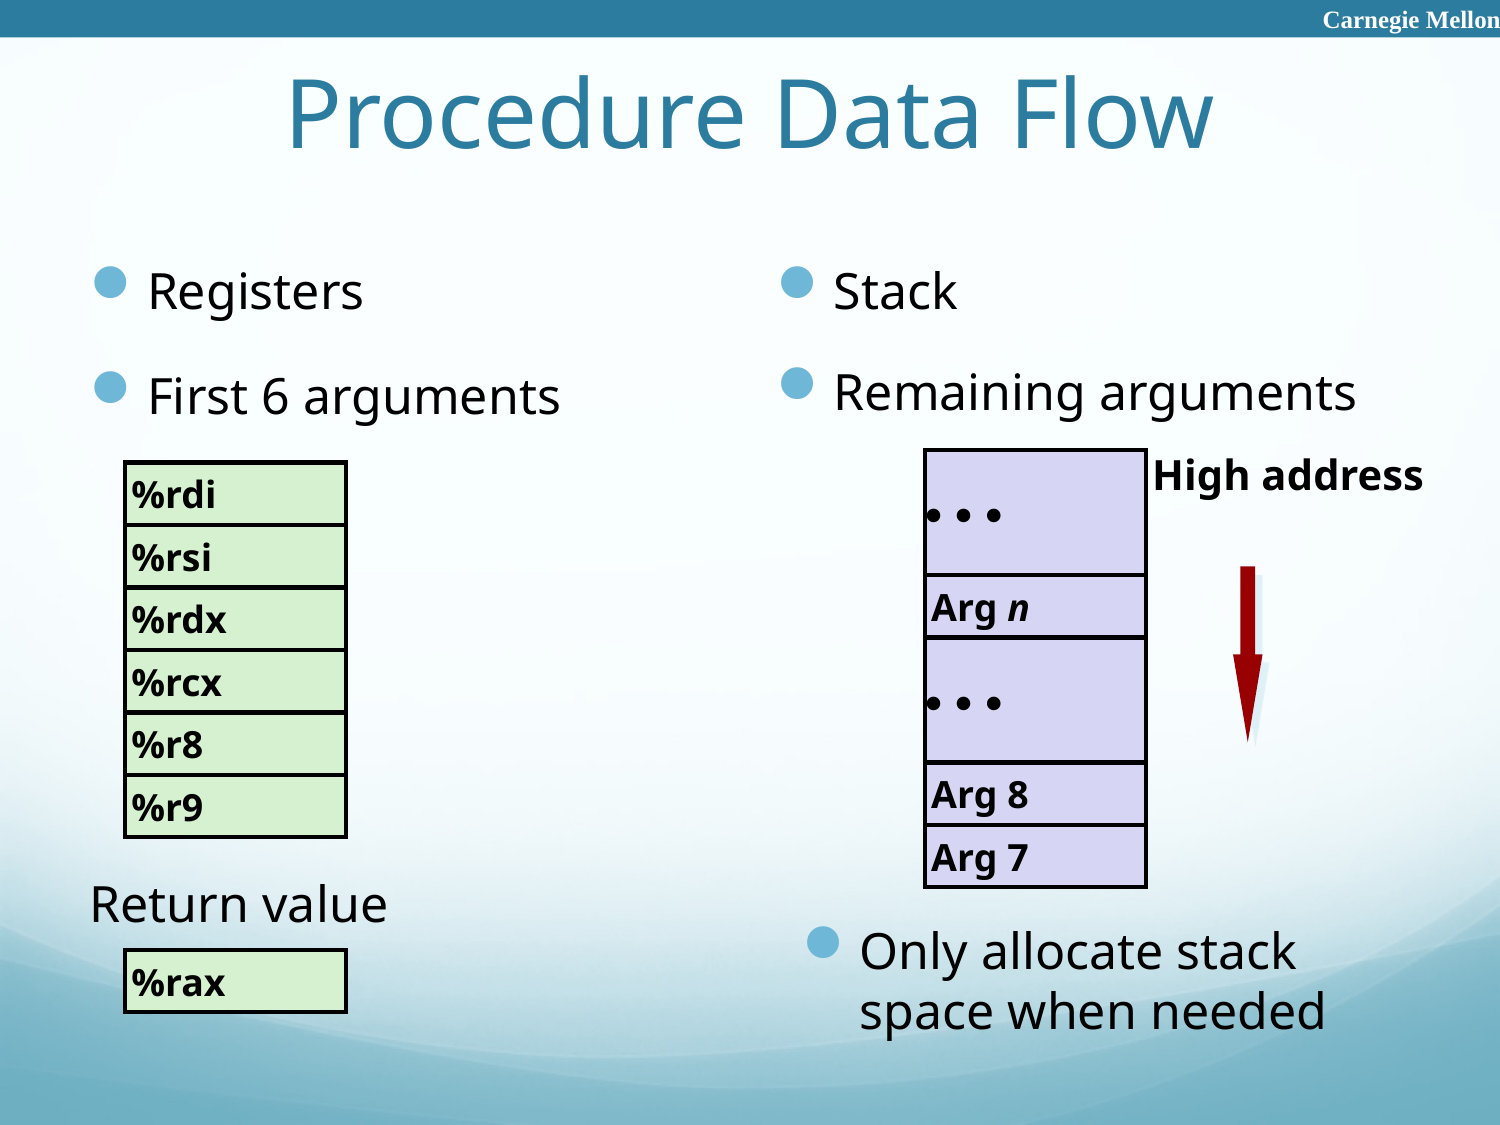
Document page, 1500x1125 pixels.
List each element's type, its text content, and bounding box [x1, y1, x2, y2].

text_box %rax [125, 949, 346, 1013]
text_box High address [1152, 449, 1477, 505]
text_box %r9 [125, 774, 346, 838]
text_box %rcx [125, 649, 346, 712]
text_box %r8 [125, 712, 346, 774]
text_box %rsi [125, 524, 346, 587]
text_box [1233, 566, 1263, 743]
text_box Only allocate stack space when needed [787, 912, 1451, 1050]
text_box %rdx [125, 587, 346, 649]
text_box [0, 0, 1500, 38]
text_box %rdi [125, 462, 346, 524]
text_box First 6 arguments Return value [75, 356, 738, 1005]
text_box Registers [75, 251, 738, 356]
text_box Procedure Data Flow [74, 45, 1425, 233]
text_box Carnegie Mellon [1322, 3, 1500, 33]
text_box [924, 449, 1147, 888]
text_box Stack Remaining arguments [761, 251, 1425, 357]
picture [0, 38, 1500, 1125]
